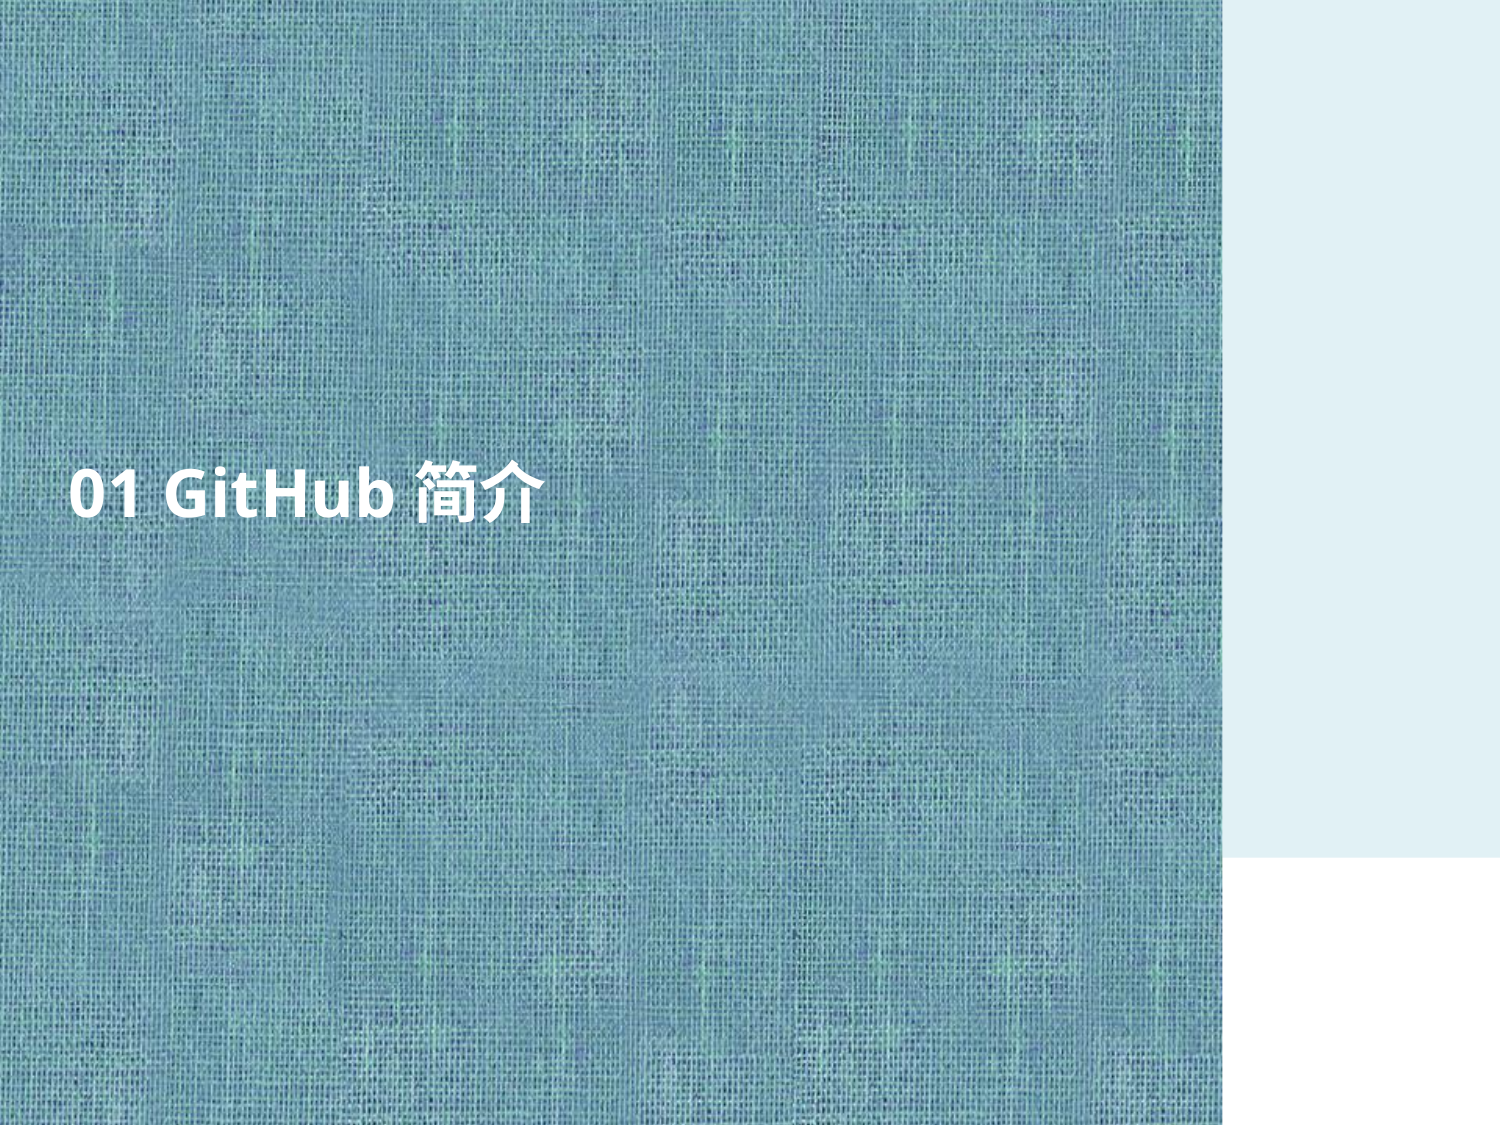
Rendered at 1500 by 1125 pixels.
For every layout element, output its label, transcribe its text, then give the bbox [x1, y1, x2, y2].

text_box [1223, 0, 1500, 858]
title 01 GitHub简介 [53, 297, 1329, 539]
text_box [0, 0, 1223, 1125]
